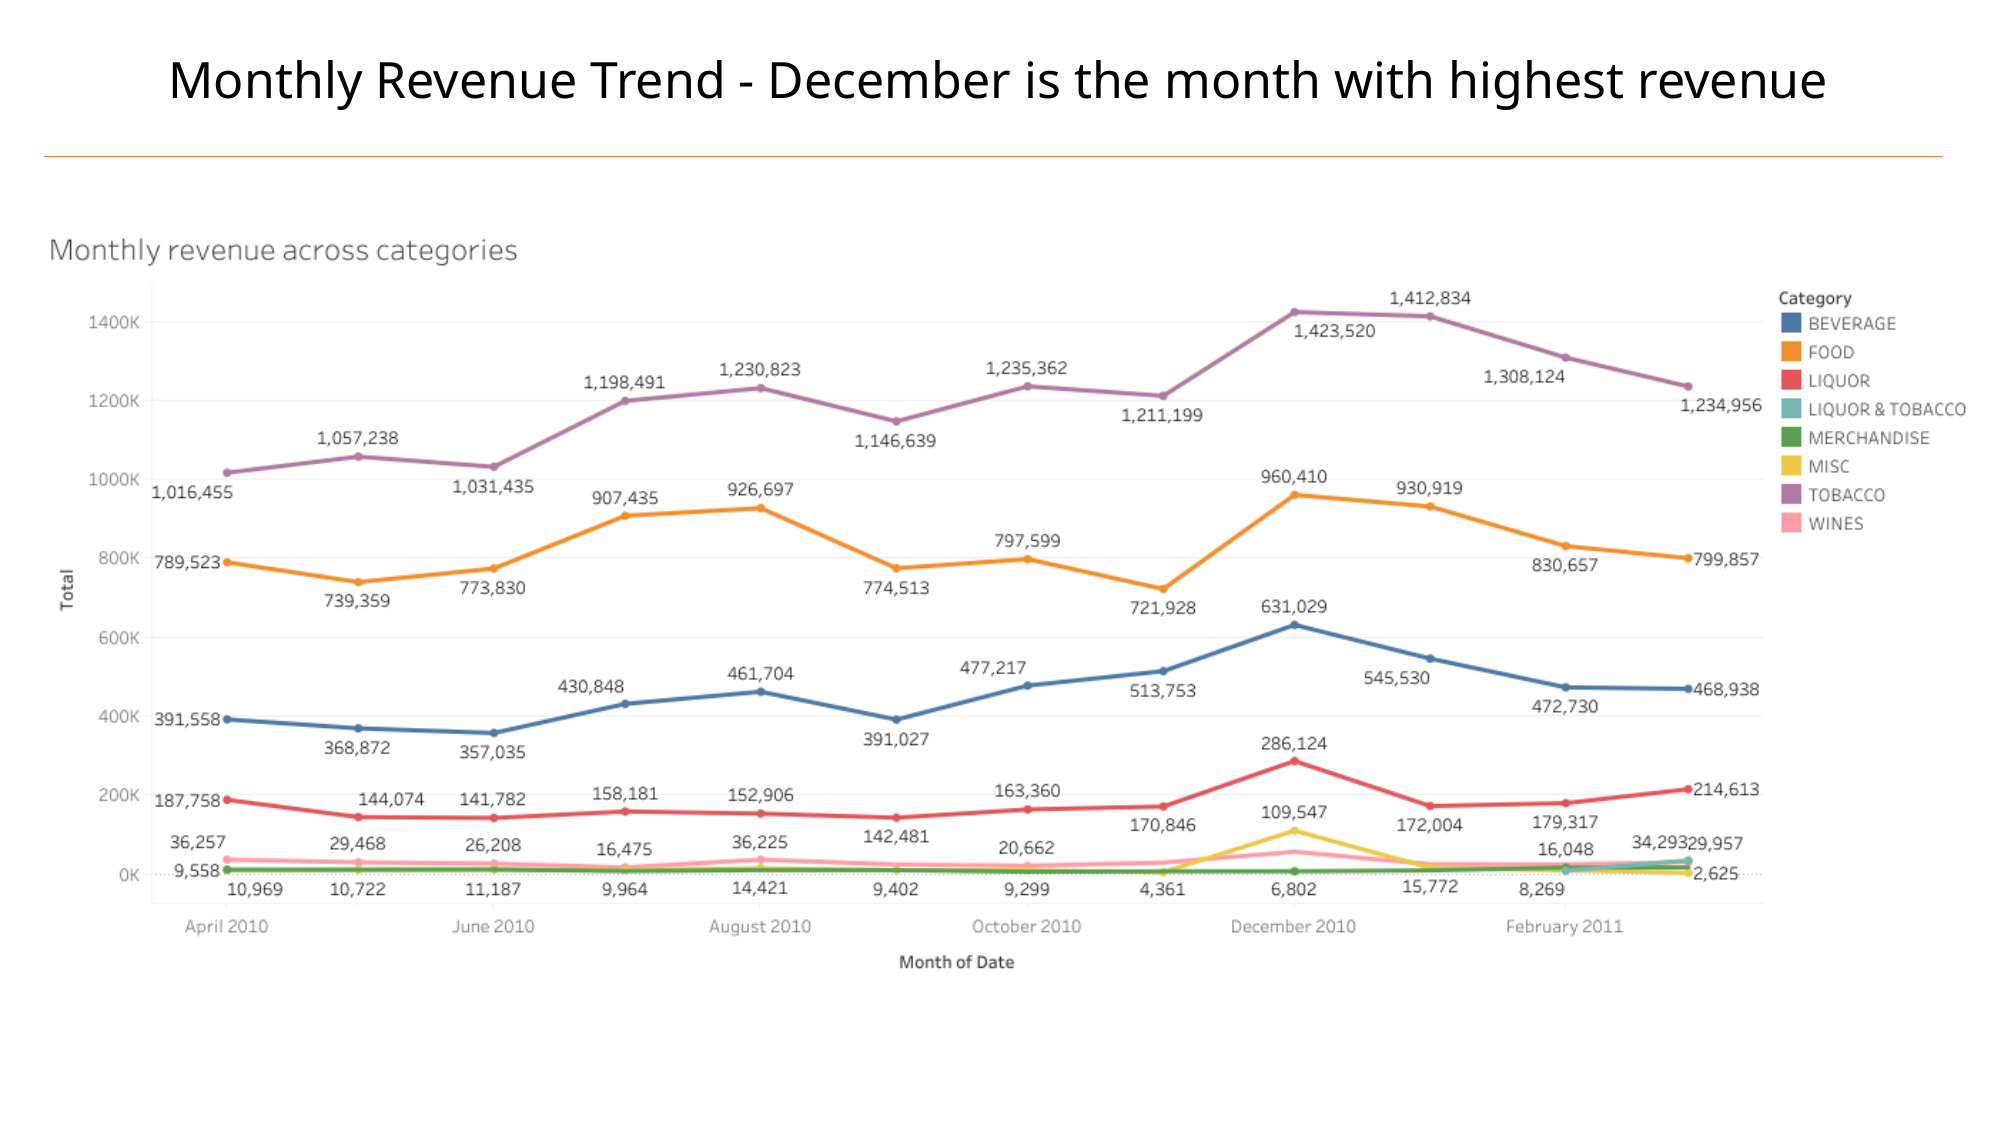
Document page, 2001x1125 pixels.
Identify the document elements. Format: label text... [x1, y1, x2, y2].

text_box Monthly Revenue Trend - December is the month with highest revenue [32, 41, 1966, 161]
picture [43, 220, 1977, 984]
